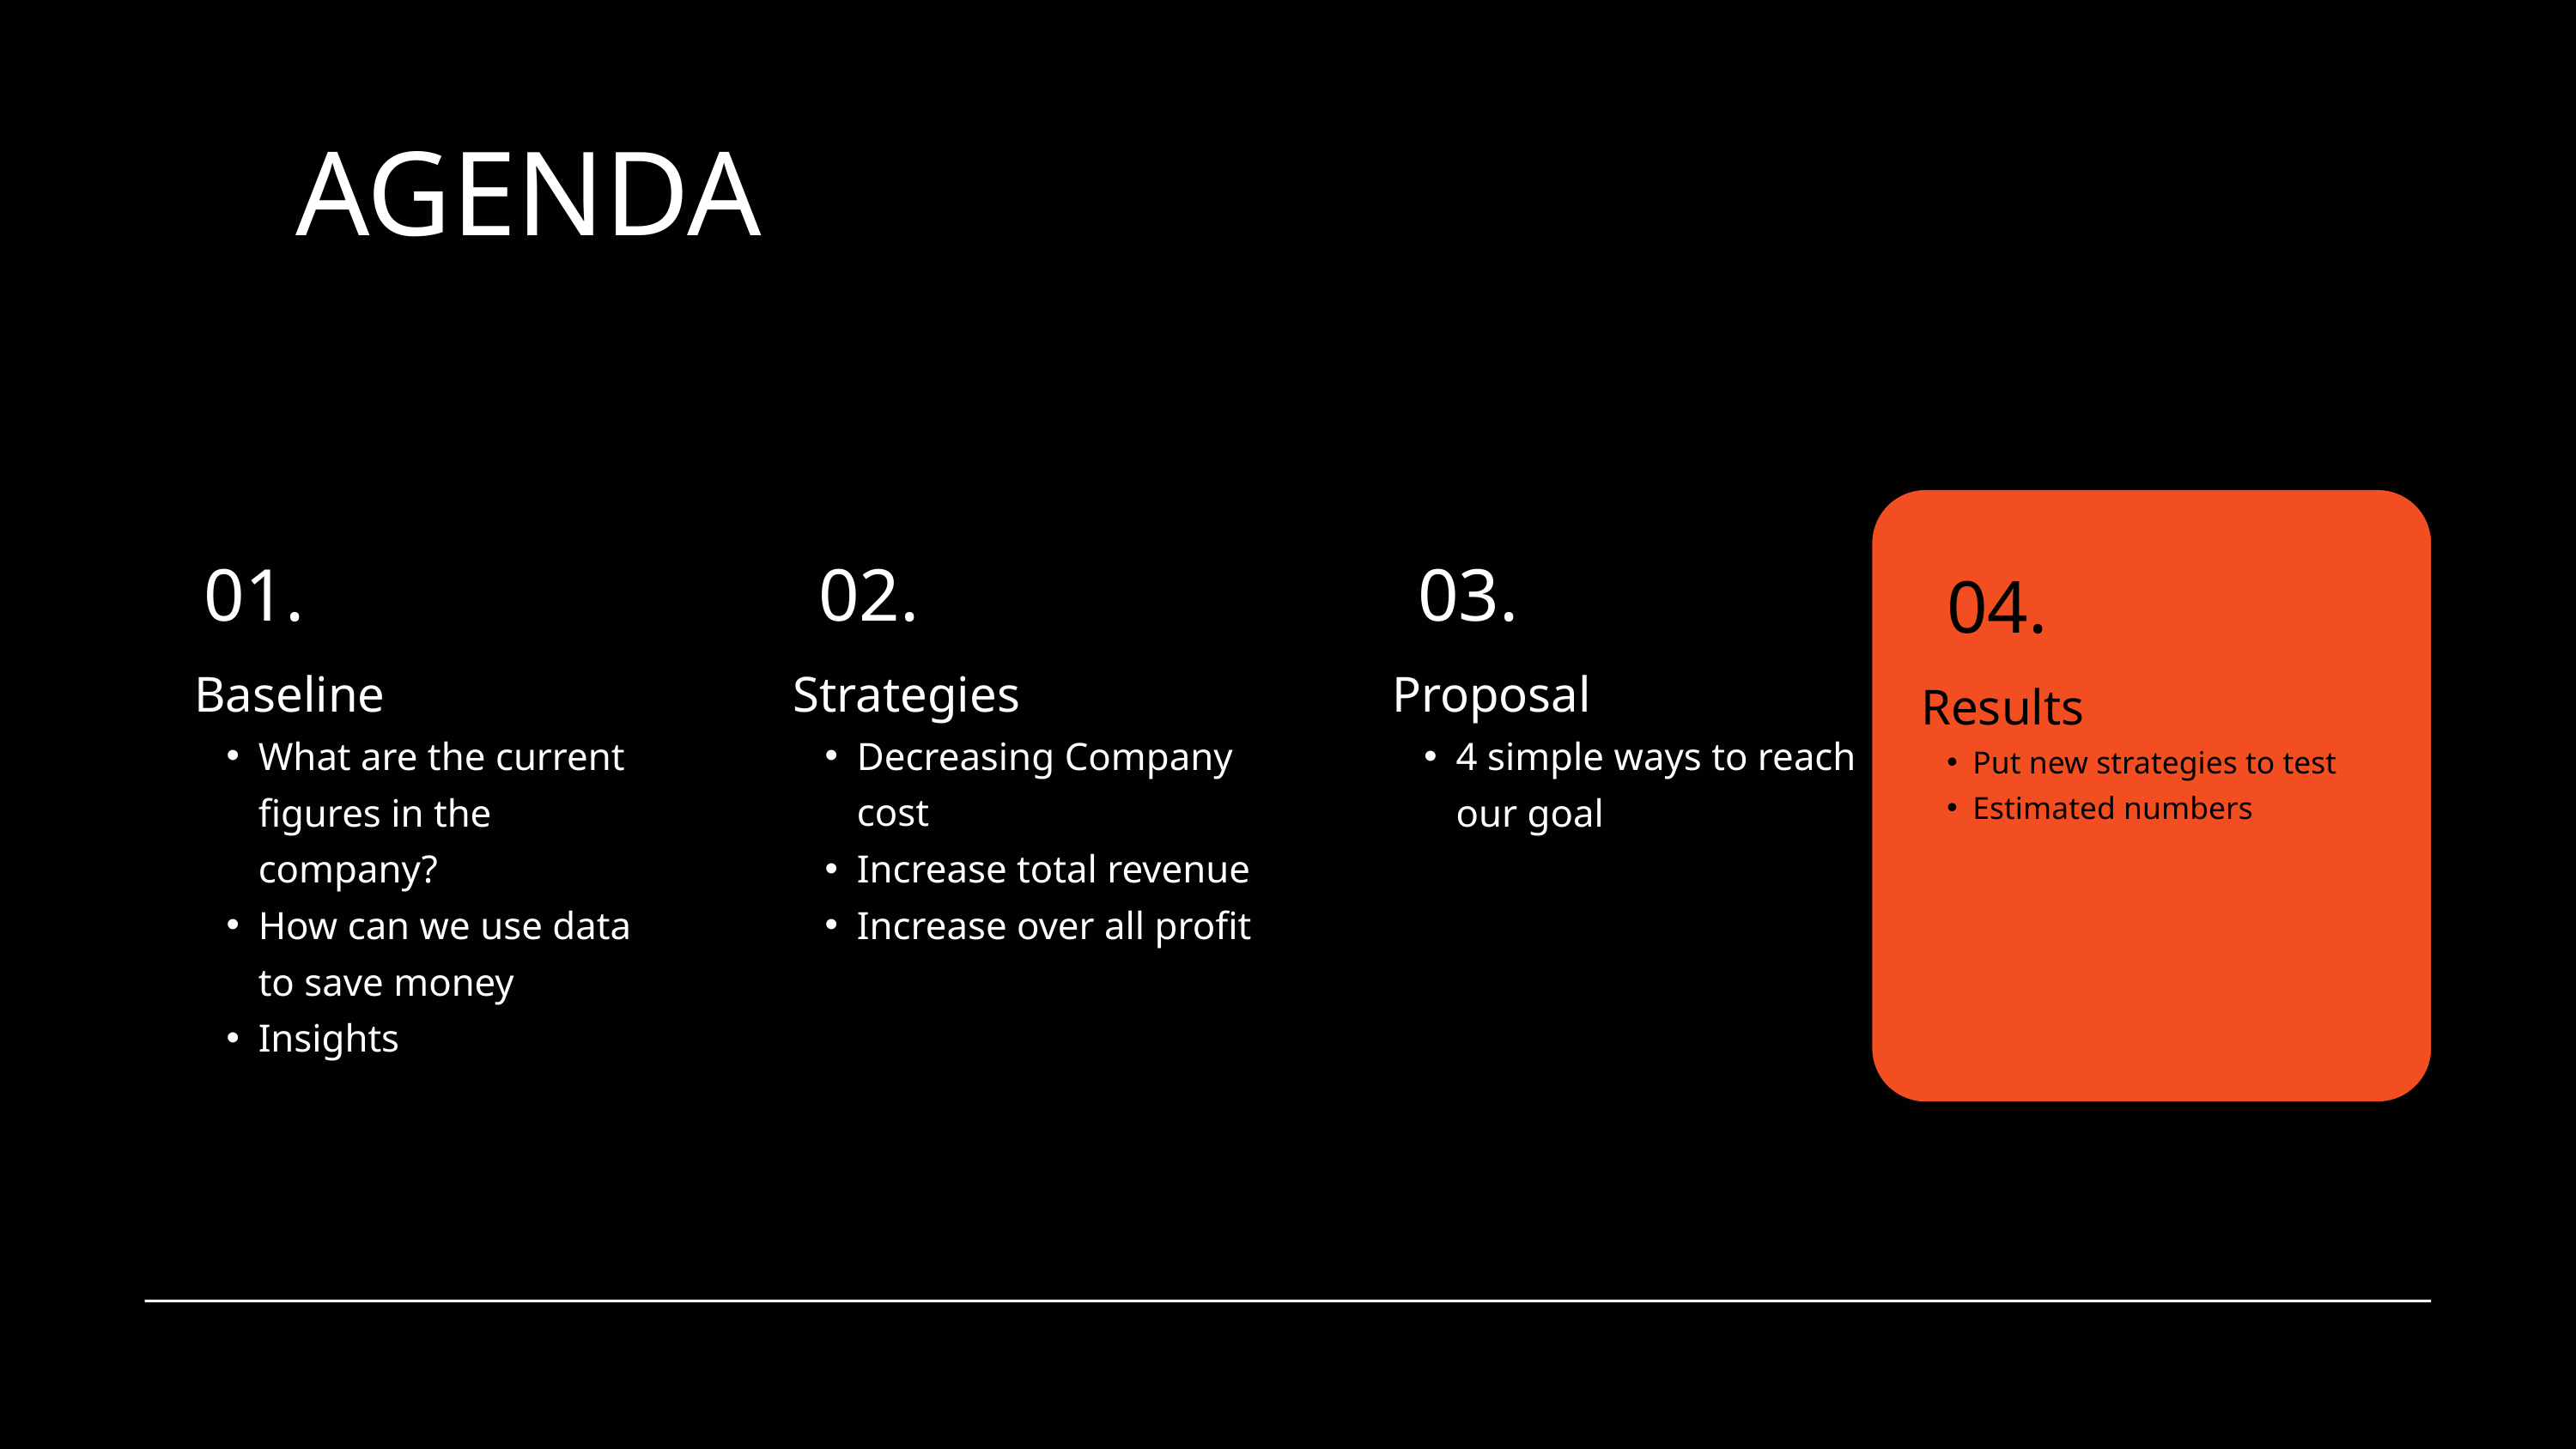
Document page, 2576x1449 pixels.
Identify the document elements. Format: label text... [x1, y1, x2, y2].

text_box Baseline What are the current figures in the company? How can we use data to save money Insights [194, 649, 669, 1060]
text_box 03. [1392, 527, 1545, 635]
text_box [1872, 489, 2432, 1102]
text_box 01. [193, 527, 316, 635]
text_box Strategies Decreasing Company cost Increase total revenue Increase over all profit [793, 649, 1267, 948]
text_box Proposal 4 simple ways to reach our goal [1392, 649, 1866, 835]
text_box 02. [793, 527, 945, 635]
text_box AGENDA [129, 84, 929, 259]
